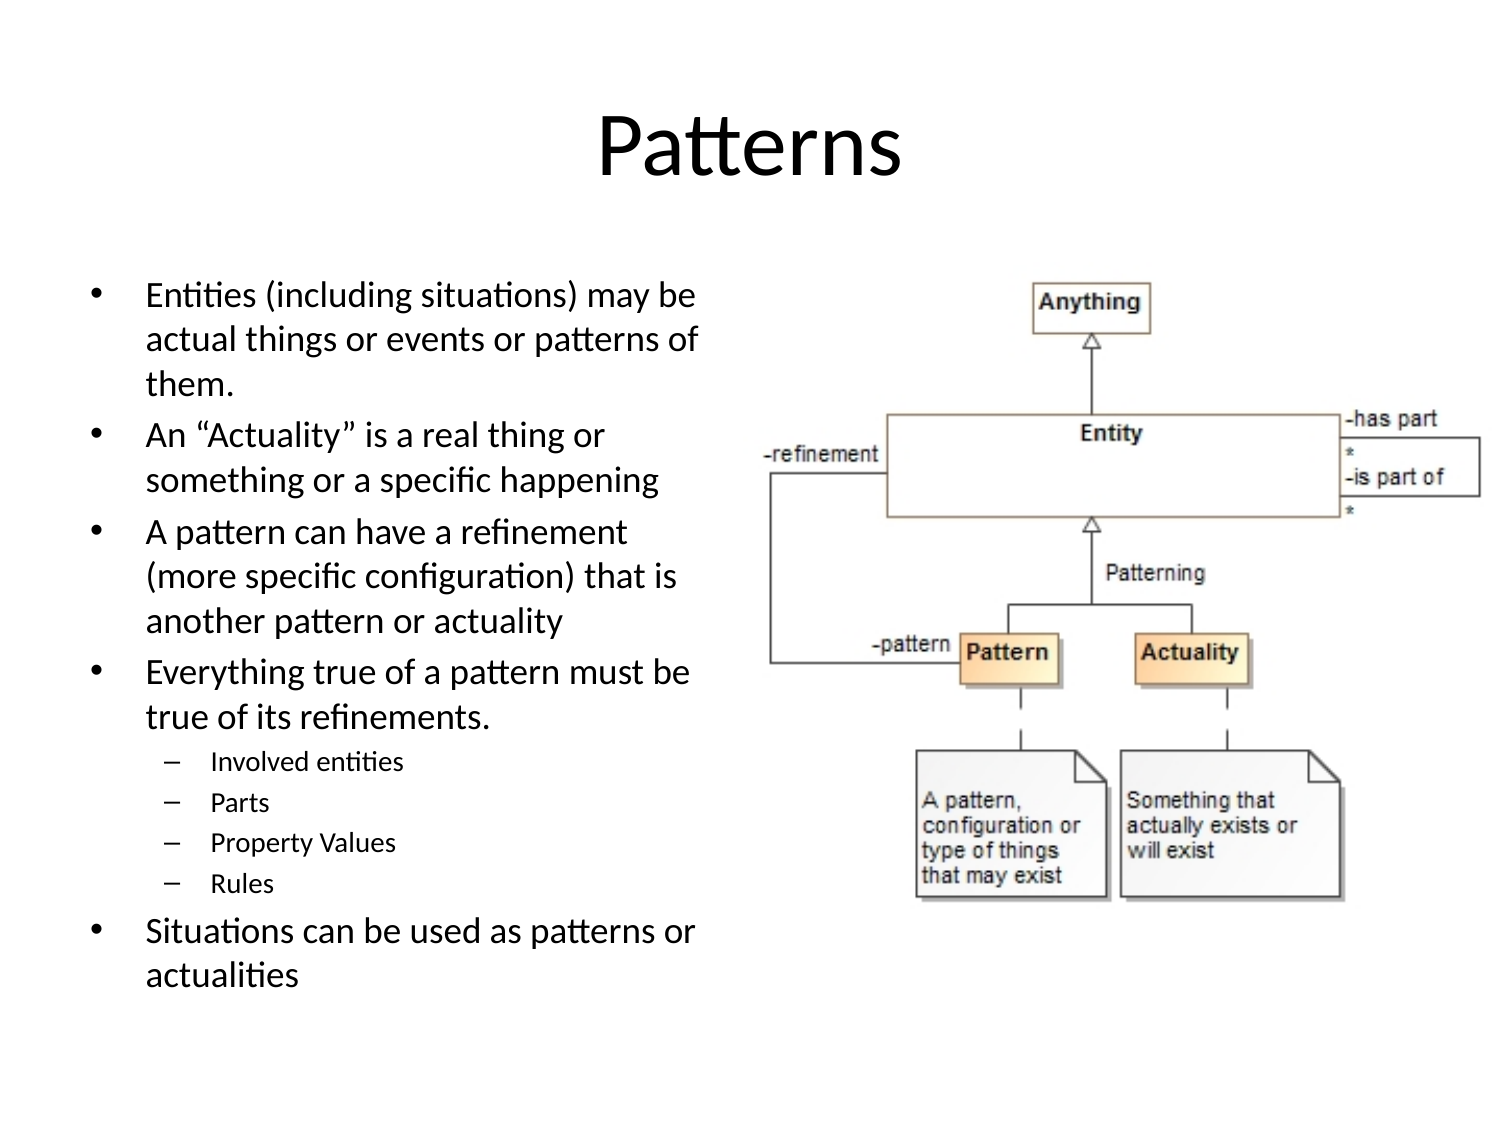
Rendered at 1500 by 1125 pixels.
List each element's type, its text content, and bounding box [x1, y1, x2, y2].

picture [743, 262, 1500, 917]
title Patterns [75, 45, 1425, 233]
list Entities (including situations) may be actual things or events or patterns of them. An “Actuality” is a real thing or something or a specific happening A pattern can have a refinement (more specific configuration) that is another pattern or actuality Everything true of a pattern must be true of its refinements. Involved entities Parts Property Values Rules Situations can be used as patterns or actualities [75, 262, 738, 1005]
